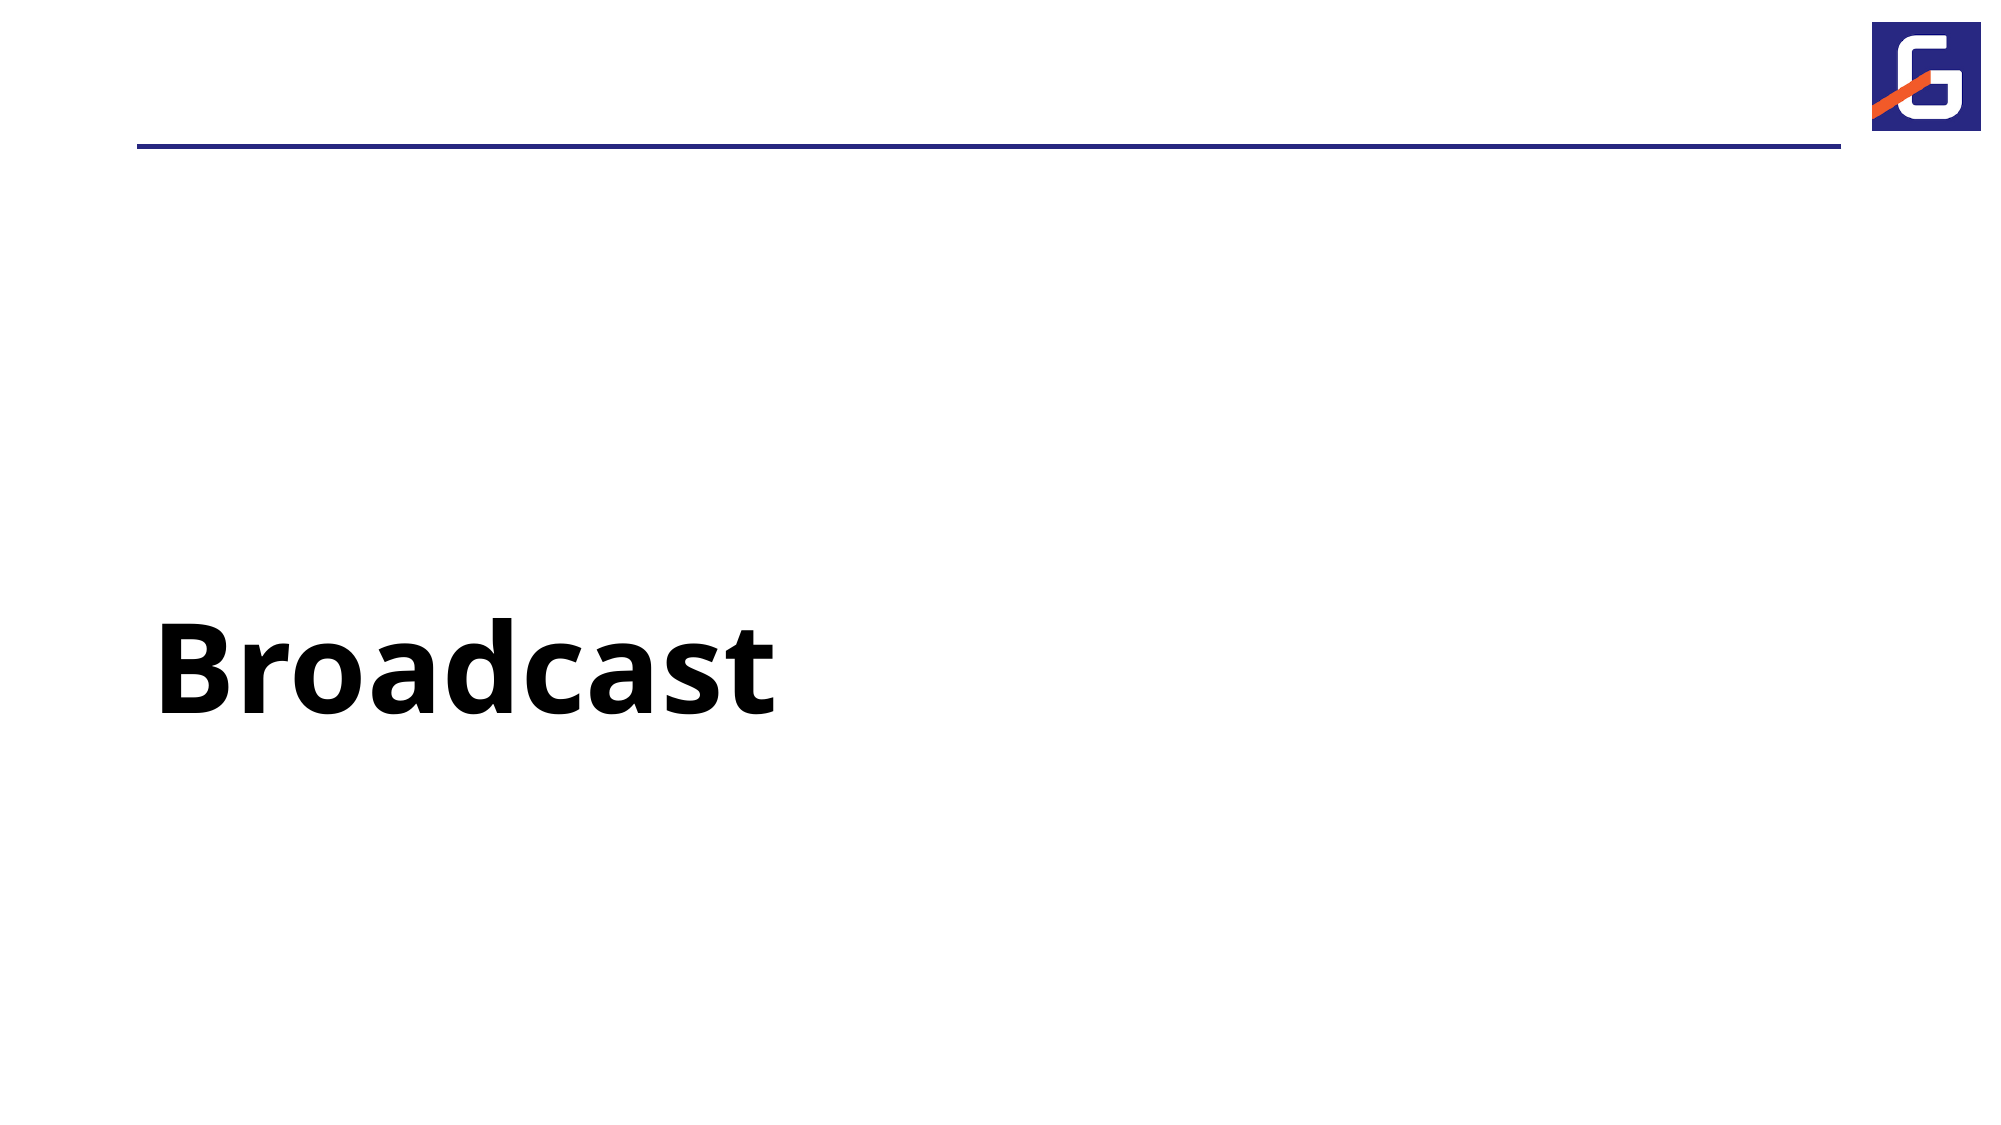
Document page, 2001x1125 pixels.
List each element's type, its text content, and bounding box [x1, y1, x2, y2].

picture [1872, 22, 1981, 131]
title Broadcast [136, 280, 1862, 749]
